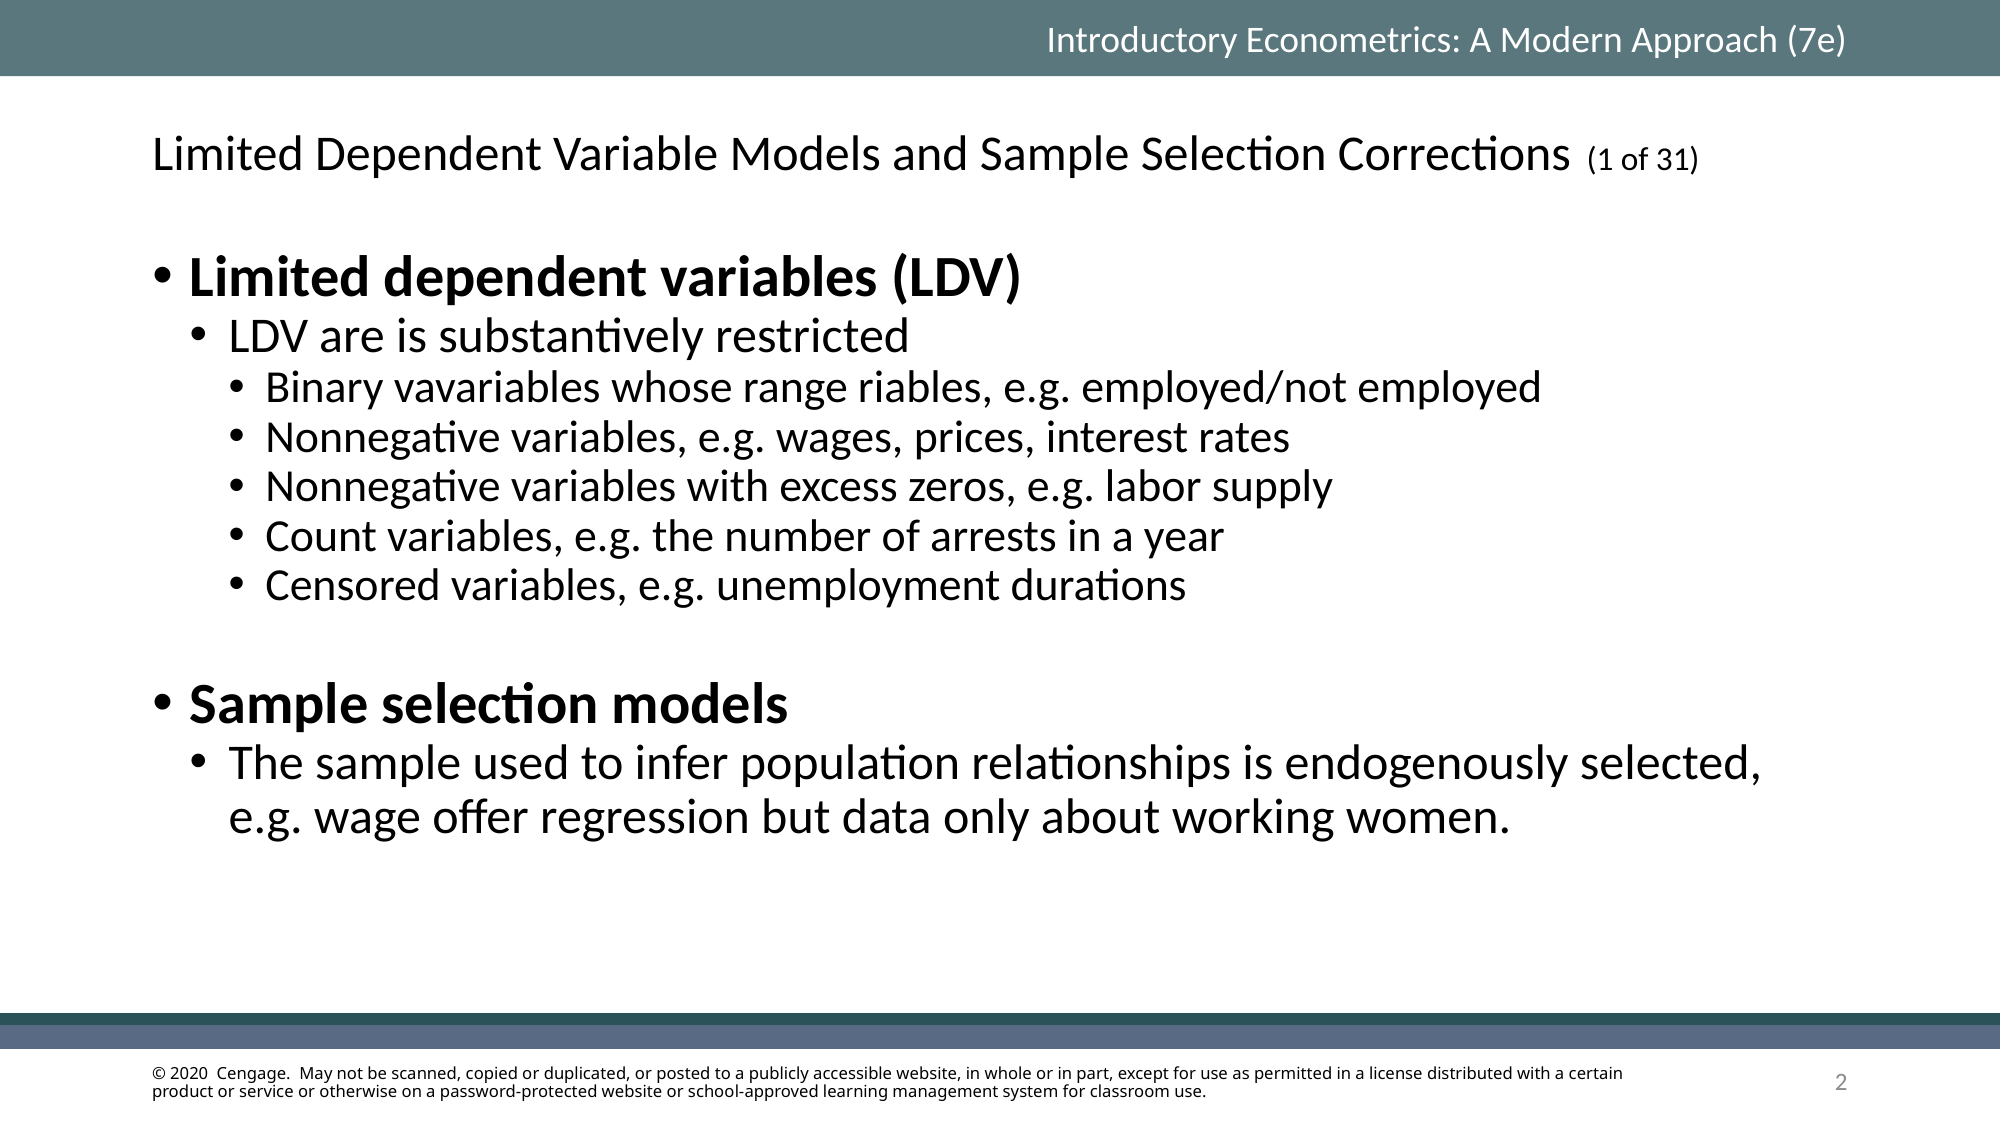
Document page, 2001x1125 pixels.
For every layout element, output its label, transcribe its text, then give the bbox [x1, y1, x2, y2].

slide_number 2 [1759, 1057, 1863, 1103]
title Limited Dependent Variable Models and Sample Selection Corrections (1 of 31) [137, 104, 1863, 225]
list Limited dependent variables (LDV) LDV are is substantively restricted Binary vavariables whose range riables, e.g. employed/not employed Nonnegative variables, e.g. wages, prices, interest rates Nonnegative variables with excess zeros, e.g. labor supply Count variables, e.g. the number of arrests in a year Censored variables, e.g. unemployment durations Sample selection models The sample used to infer population relationships is endogenously selected, e.g. wage offer regression but data only about working women. [137, 238, 1863, 913]
